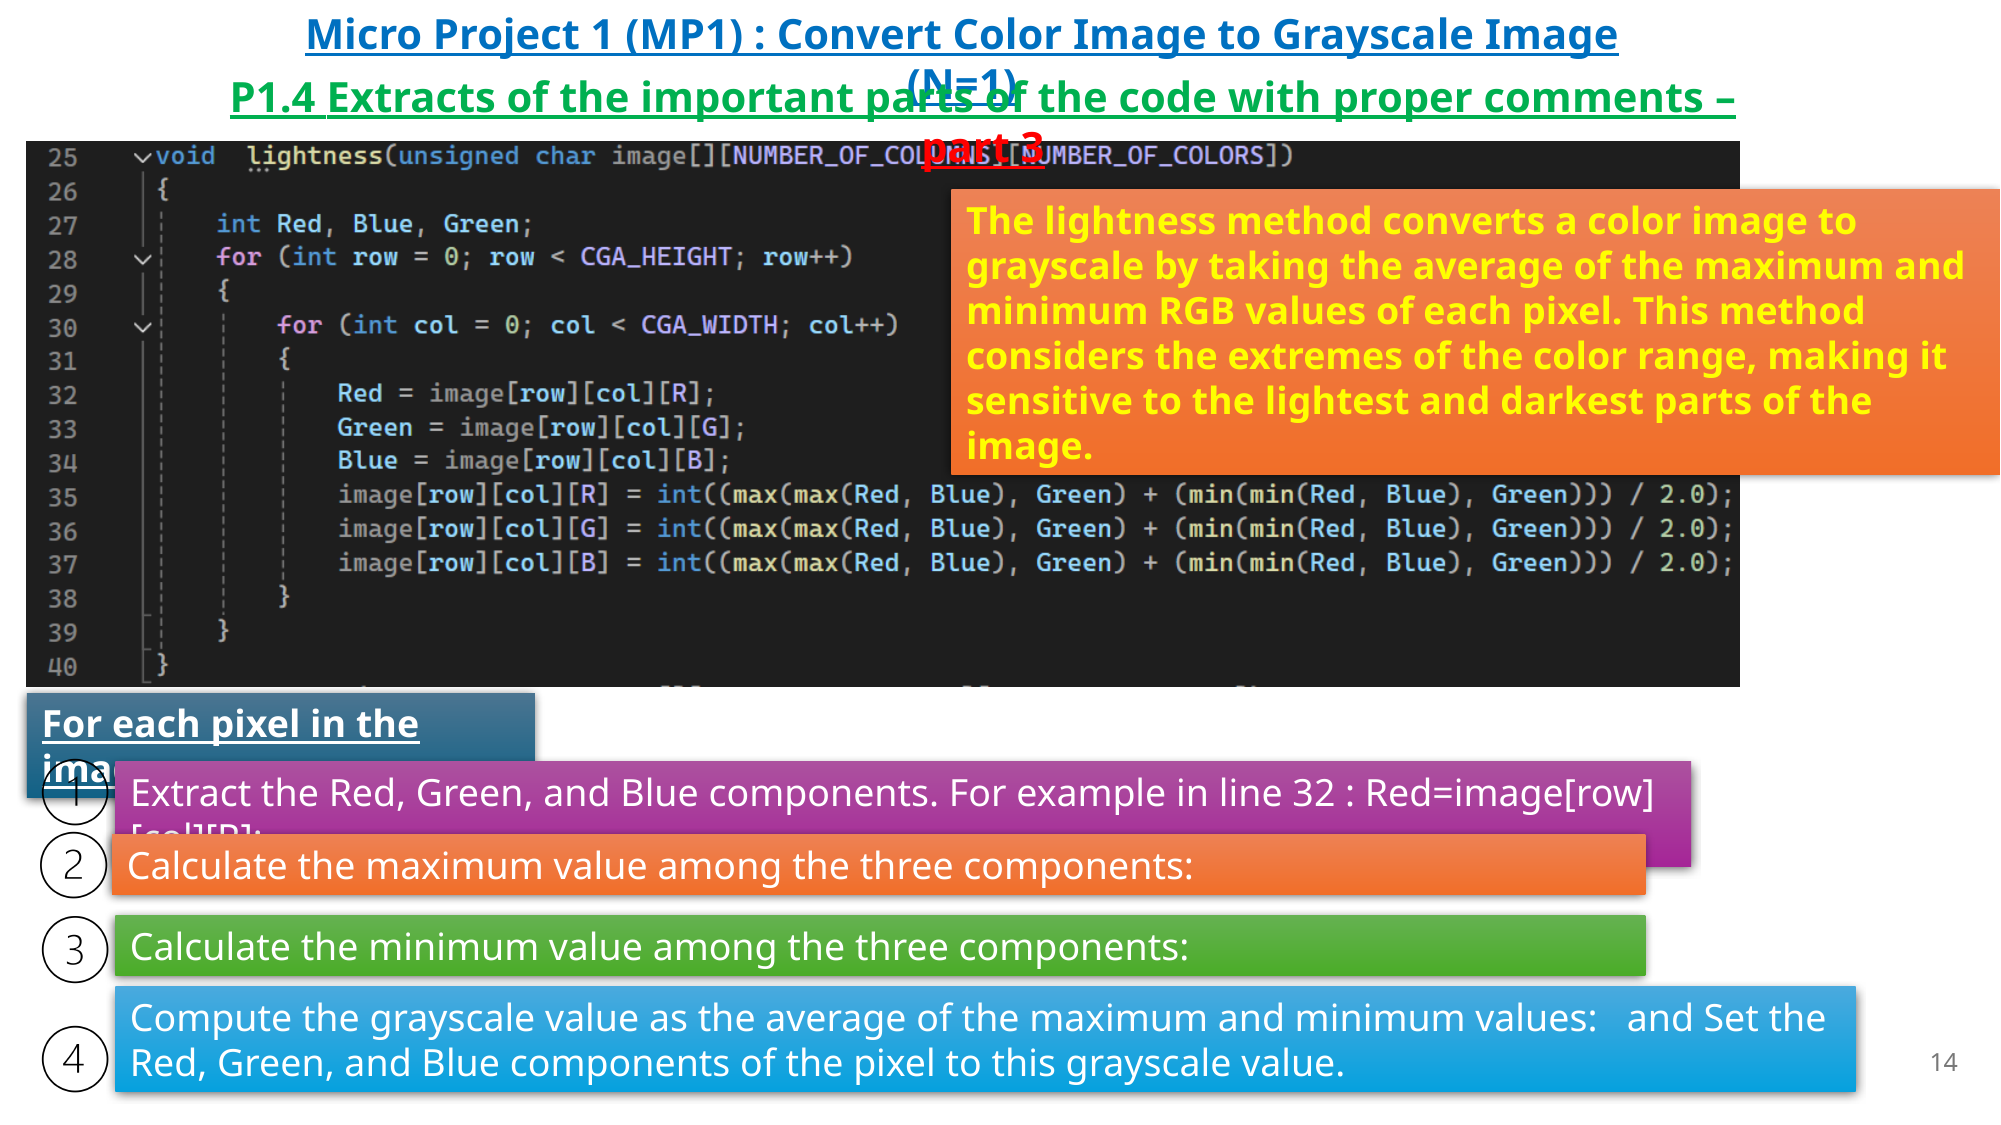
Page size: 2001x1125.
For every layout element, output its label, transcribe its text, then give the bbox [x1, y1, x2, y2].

text_box P1.4 Extracts of the important parts of the code with proper comments – part 3 [198, 50, 1768, 129]
picture [32, 1016, 118, 1102]
text_box The lightness method converts a color image to grayscale by taking the average of the maximum and minimum RGB values of each pixel. This method considers the extremes of the color range, making it sensitive to the lightest and darkest parts of the image. [1740, 189, 2000, 475]
picture [31, 749, 118, 992]
text_box Extract the Red, Green, and Blue components. For example in line 32 : Red=image[row][col][R]; [118, 761, 1692, 867]
text_box For each pixel in the image: [26, 693, 535, 798]
text_box Micro Project 1 (MP1) : Convert Color Image to Grayscale Image (N=1) [232, 0, 1692, 50]
slide_number 14 [1853, 1019, 1974, 1106]
picture [26, 140, 1740, 688]
